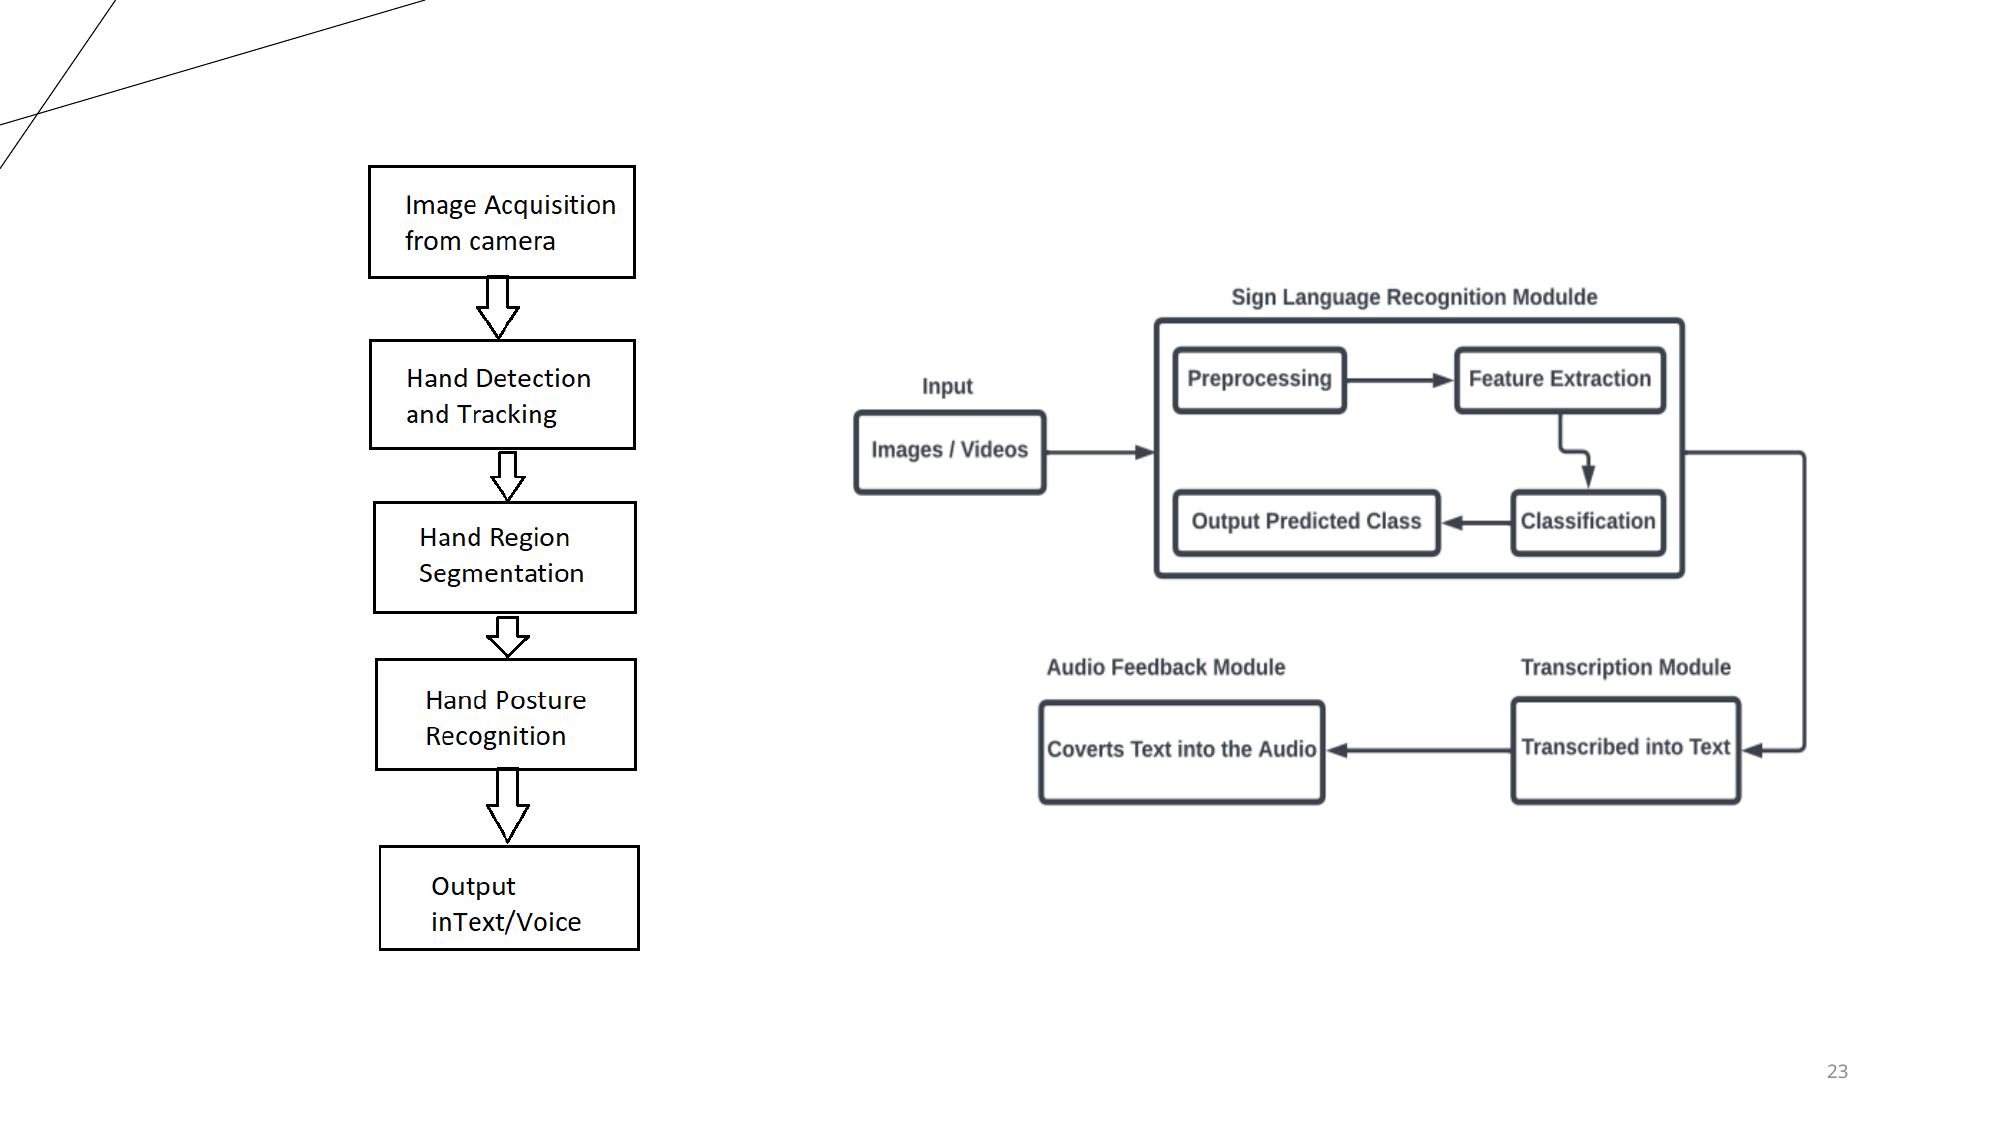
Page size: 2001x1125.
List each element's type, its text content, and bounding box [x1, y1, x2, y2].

slide_number 23 [1701, 1042, 1864, 1103]
picture [162, 133, 1927, 1073]
